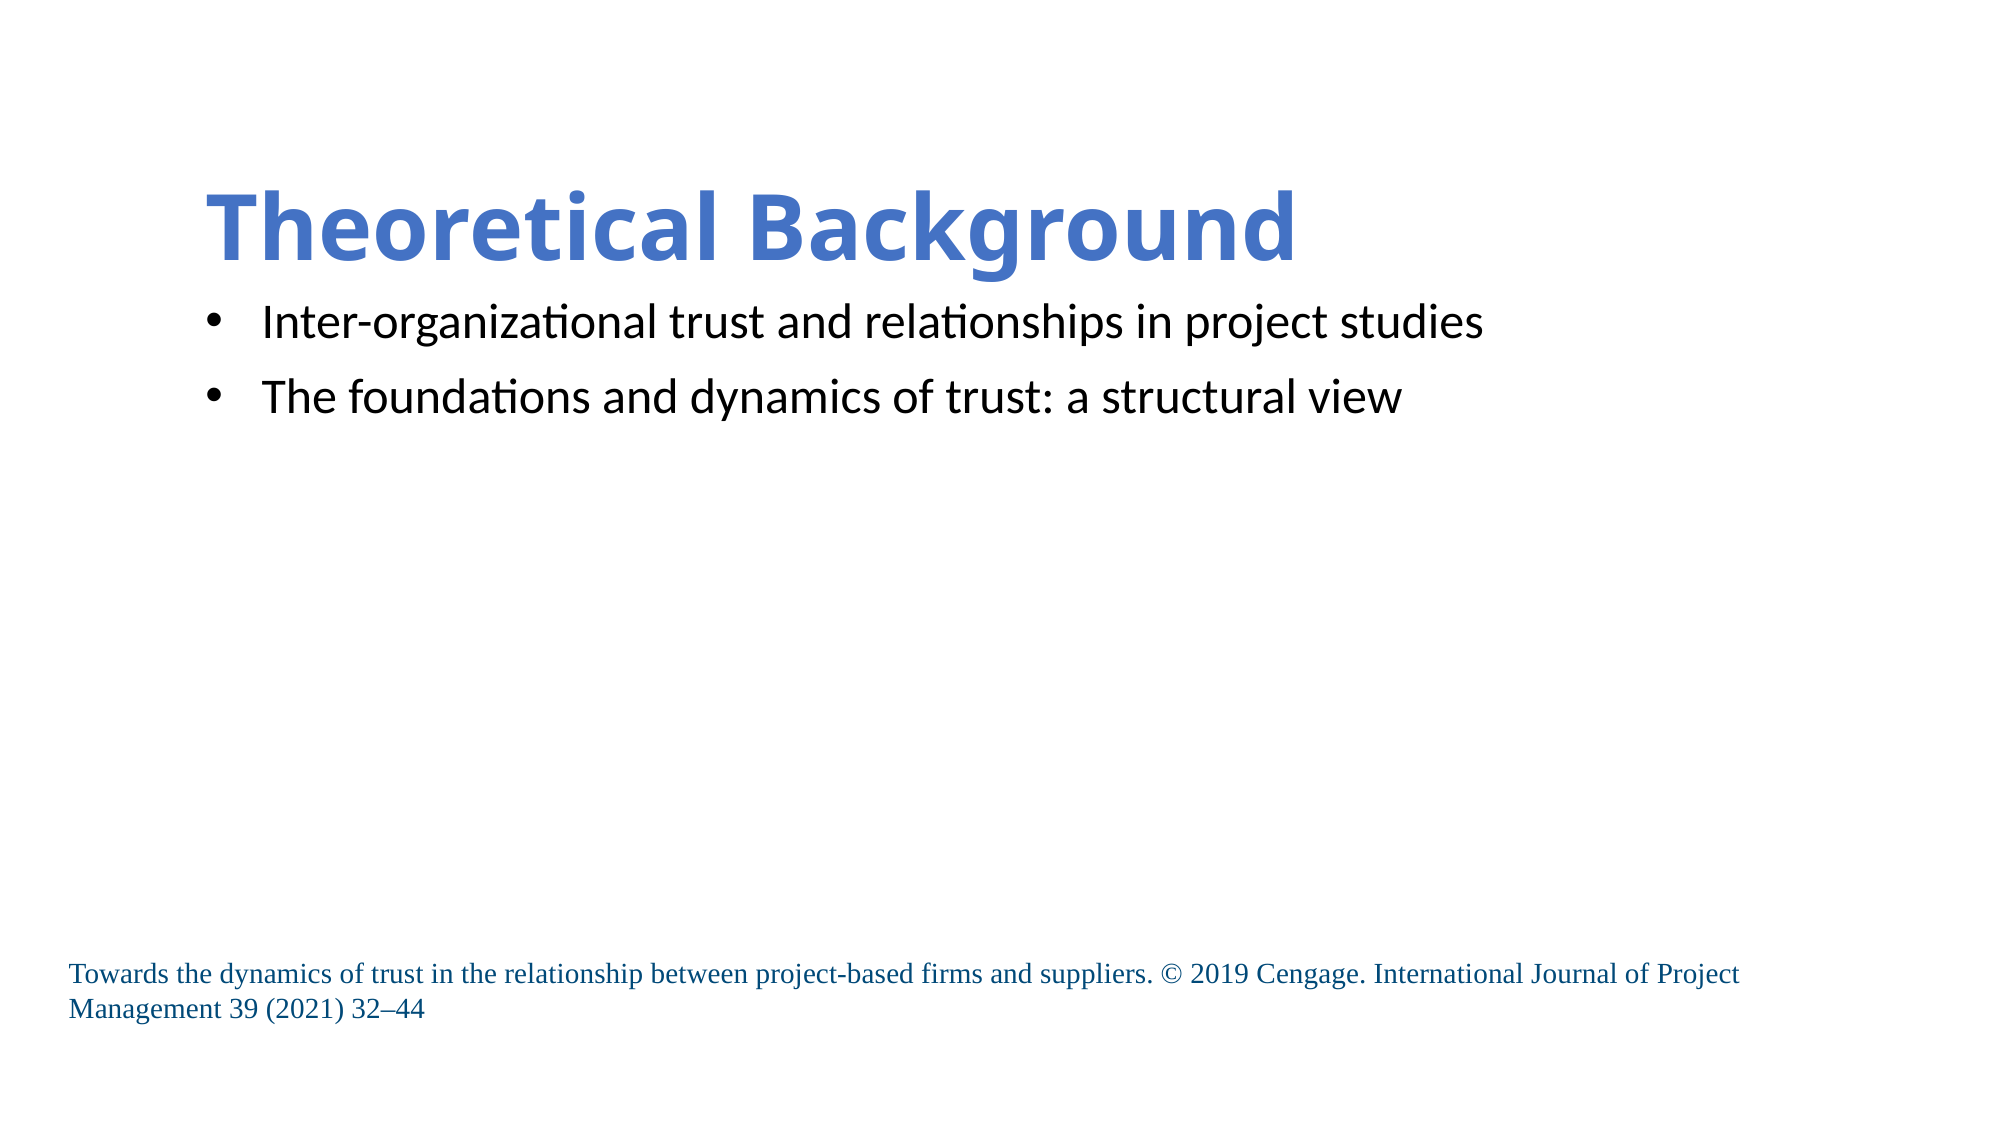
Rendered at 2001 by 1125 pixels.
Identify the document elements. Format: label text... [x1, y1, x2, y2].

title Theoretical Background [190, 123, 1750, 287]
text_box Towards the dynamics of trust in the relationship between project-based firms and suppliers. © 2019 Cengage. International Journal of Project Management 39 (2021) 32–44 [53, 947, 1895, 1032]
subtitle Inter-organizational trust and relationships in project studies The foundations and dynamics of trust: a structural view [190, 287, 1750, 863]
